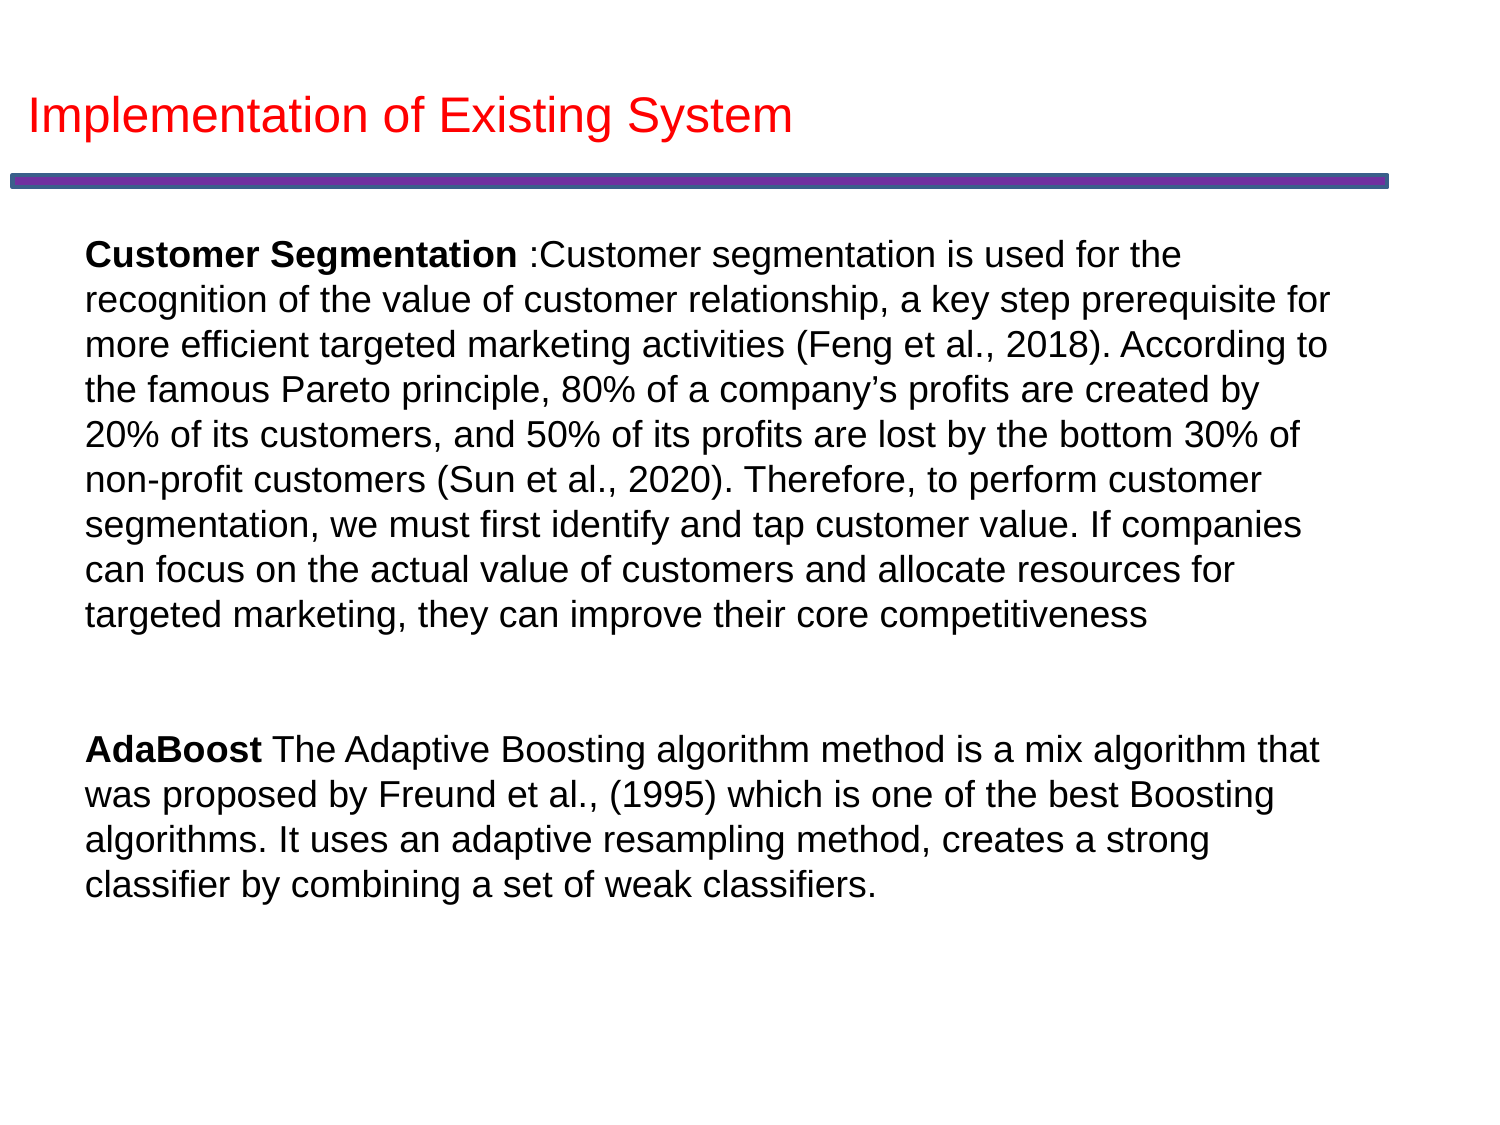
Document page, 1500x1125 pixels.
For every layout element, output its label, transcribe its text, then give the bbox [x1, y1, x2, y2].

text_box Customer Segmentation :Customer segmentation is used for the recognition of the value of customer relationship, a key step prerequisite for more efficient targeted marketing activities (Feng et al., 2018). According to the famous Pareto principle, 80% of a company’s profits are created by 20% of its customers, and 50% of its profits are lost by the bottom 30% of non-profit customers (Sun et al., 2020). Therefore, to perform customer segmentation, we must first identify and tap customer value. If companies can focus on the actual value of customers and allocate resources for targeted marketing, they can improve their core competitiveness AdaBoost The Adaptive Boosting algorithm method is a mix algorithm that was proposed by Freund et al., (1995) which is one of the best Boosting algorithms. It uses an adaptive resampling method, creates a strong classifier by combining a set of weak classifiers. [70, 222, 1360, 913]
text_box Implementation of Existing System [12, 74, 1488, 150]
text_box [12, 174, 1388, 188]
